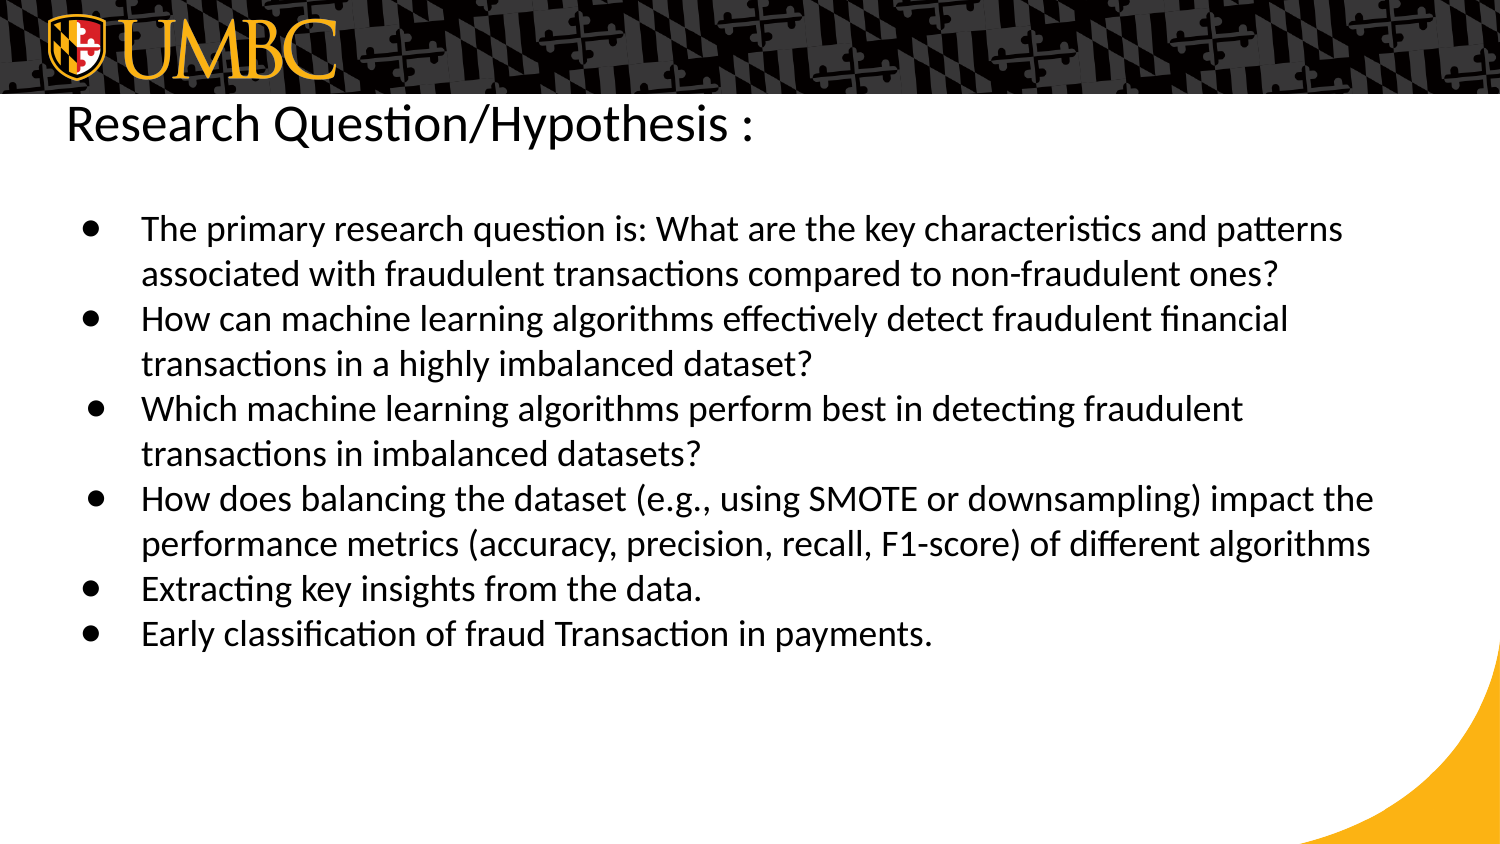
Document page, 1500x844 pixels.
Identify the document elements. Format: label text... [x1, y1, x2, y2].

picture [1299, 639, 1500, 844]
picture [0, 0, 1500, 94]
list The primary research question is: What are the key characteristics and patterns associated with fraudulent transactions compared to non-fraudulent ones? How can machine learning algorithms effectively detect fraudulent financial transactions in a highly imbalanced dataset? Which machine learning algorithms perform best in detecting fraudulent transactions in imbalanced datasets? How does balancing the dataset (e.g., using SMOTE or downsampling) impact the performance metrics (accuracy, precision, recall, F1-score) of different algorithms Extracting key insights from the data. Early classification of fraud Transaction in payments. [51, 189, 1449, 750]
title Research Question/Hypothesis : [51, 72, 1449, 167]
